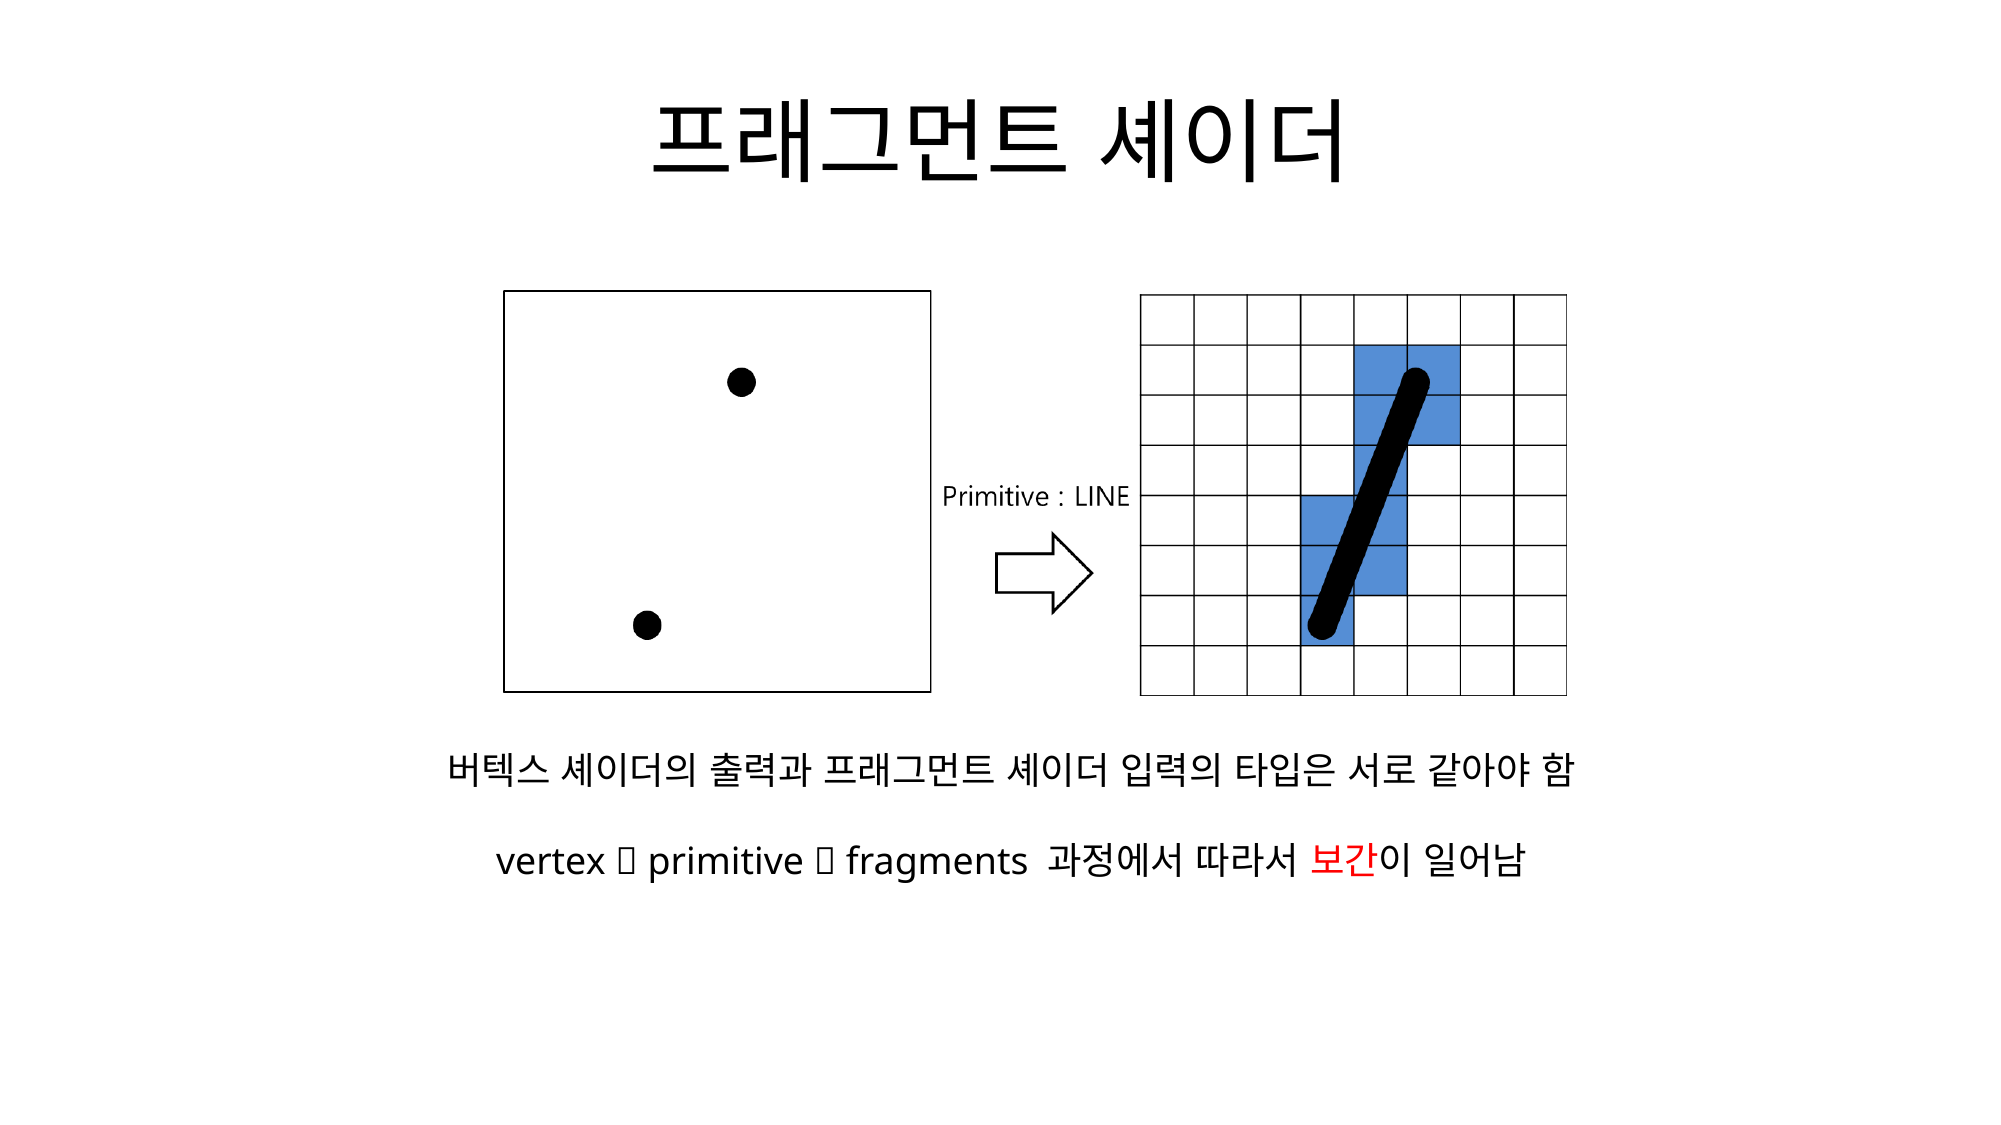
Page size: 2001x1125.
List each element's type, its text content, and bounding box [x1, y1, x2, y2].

title 프래그먼트 셰이더 [99, 45, 1900, 233]
text_box 버텍스 셰이더의 출력과 프래그먼트 셰이더 입력의 타입은 서로 같아야 함 vertex  primitive  fragments 과정에서 따라서 보간이 일어남 [291, 739, 1733, 890]
picture [503, 290, 1568, 696]
